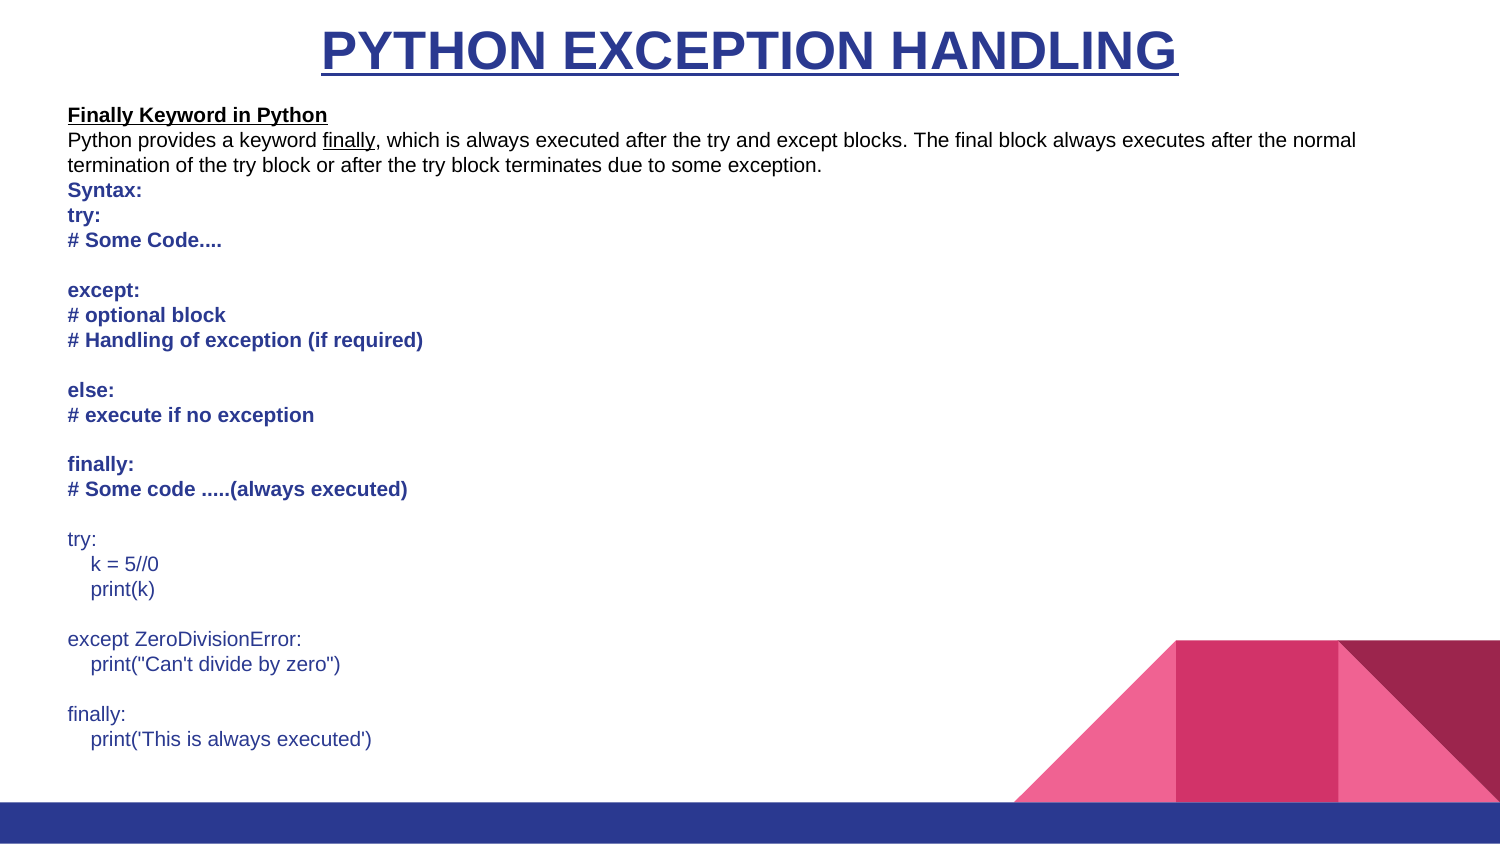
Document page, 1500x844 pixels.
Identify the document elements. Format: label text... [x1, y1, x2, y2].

text_box Finally Keyword in Python Python provides a keyword finally, which is always executed after the try and except blocks. The final block always executes after the normal termination of the try block or after the try block terminates due to some exception. Syntax: try: # Some Code.... except: # optional block # Handling of exception (if required) else: # execute if no exception finally: # Some code .....(always executed) try: k = 5//0 print(k) except ZeroDivisionError: print("Can't divide by zero") finally: print('This is always executed') [52, 86, 1448, 766]
title PYTHON EXCEPTION HANDLING [0, 0, 1500, 87]
